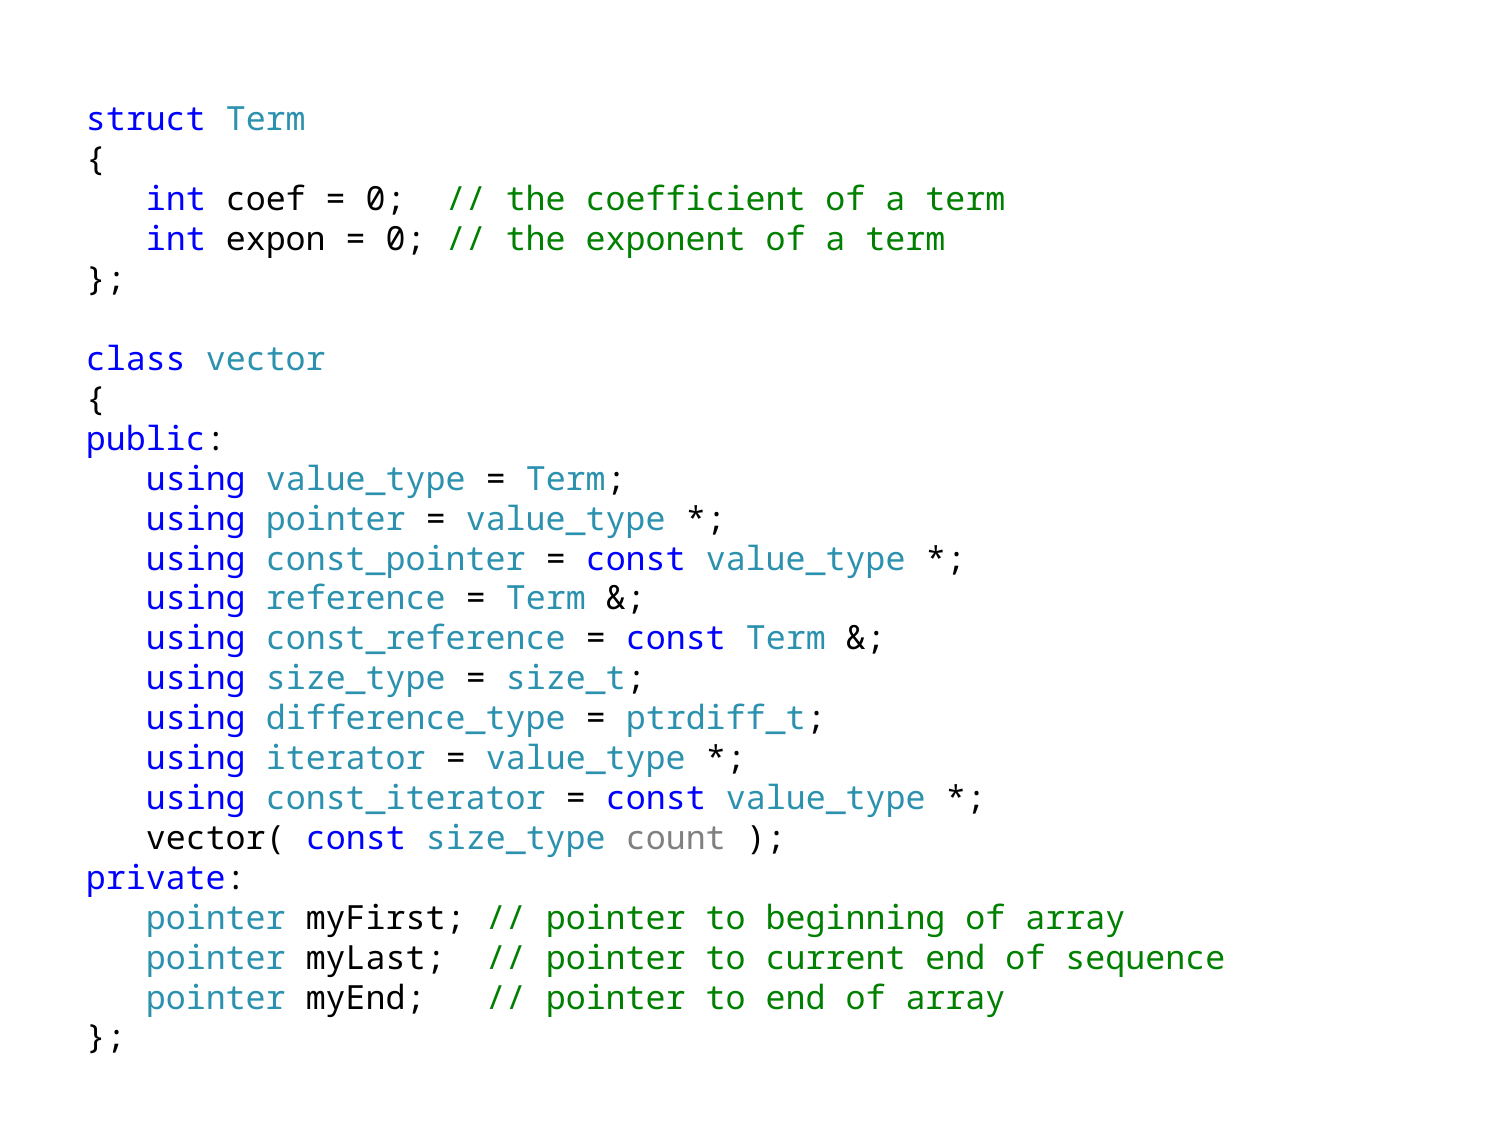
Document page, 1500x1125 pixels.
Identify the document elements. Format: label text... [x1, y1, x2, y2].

list struct Term { int coef = 0; // the coefficient of a term int expon = 0; // the exponent of a term }; class vector { public: using value_type = Term; using pointer = value_type *; using const_pointer = const value_type *; using reference = Term &; using const_reference = const Term &; using size_type = size_t; using difference_type = ptrdiff_t; using iterator = value_type *; using const_iterator = const value_type *; vector( const size_type count ); private: pointer myFirst; // pointer to beginning of array pointer myLast; // pointer to current end of sequence pointer myEnd; // pointer to end of array }; [70, 89, 1430, 1065]
